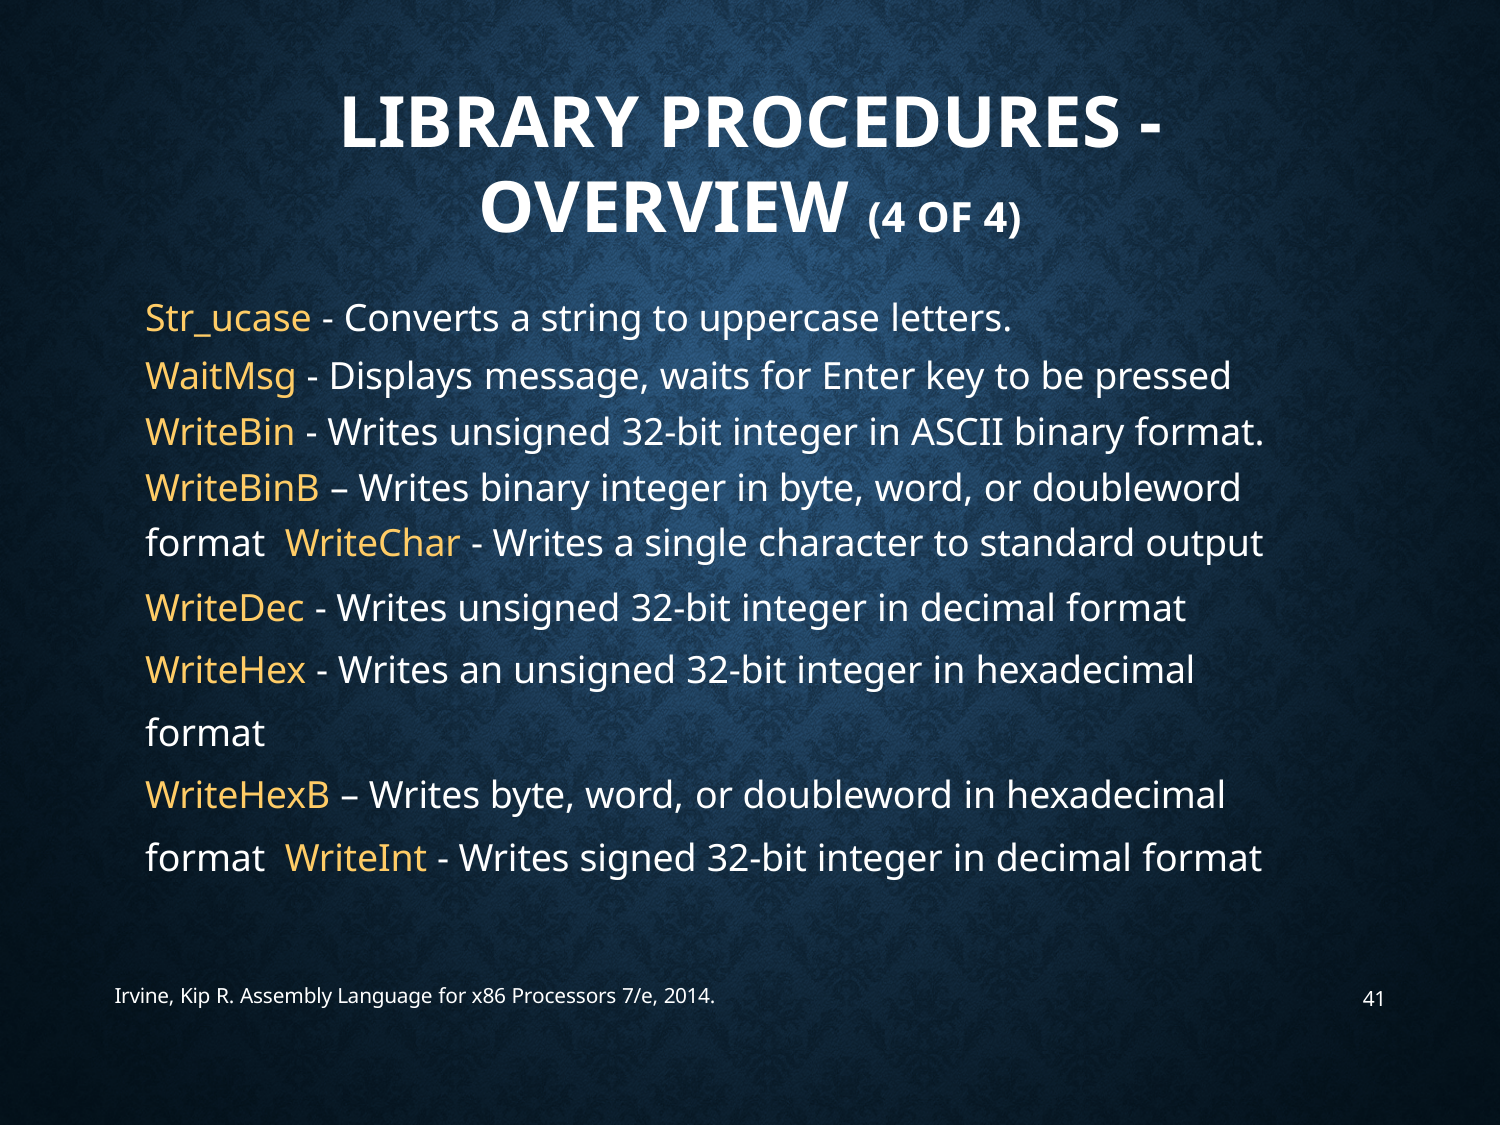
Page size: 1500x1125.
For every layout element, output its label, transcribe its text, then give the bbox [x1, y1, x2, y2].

text_box Str_ucase - Converts a string to uppercase letters. WaitMsg - Displays message, waits for Enter key to be pressed WriteBin - Writes unsigned 32-bit integer in ASCII binary format. WriteBinB – Writes binary integer in byte, word, or doubleword format WriteChar - Writes a single character to standard output WriteDec - Writes unsigned 32-bit integer in decimal format WriteHex - Writes an unsigned 32-bit integer in hexadecimal format WriteHexB – Writes byte, word, or doubleword in hexadecimal format WriteInt - Writes signed 32-bit integer in decimal format [143, 278, 1296, 880]
slide_number 41 [1293, 668, 1387, 1125]
footer Irvine, Kip R. Assembly Language for x86 Processors 7/e, 2014. [112, 668, 934, 1125]
title Library Procedures - Overview (4 of 4) [225, 65, 1274, 256]
